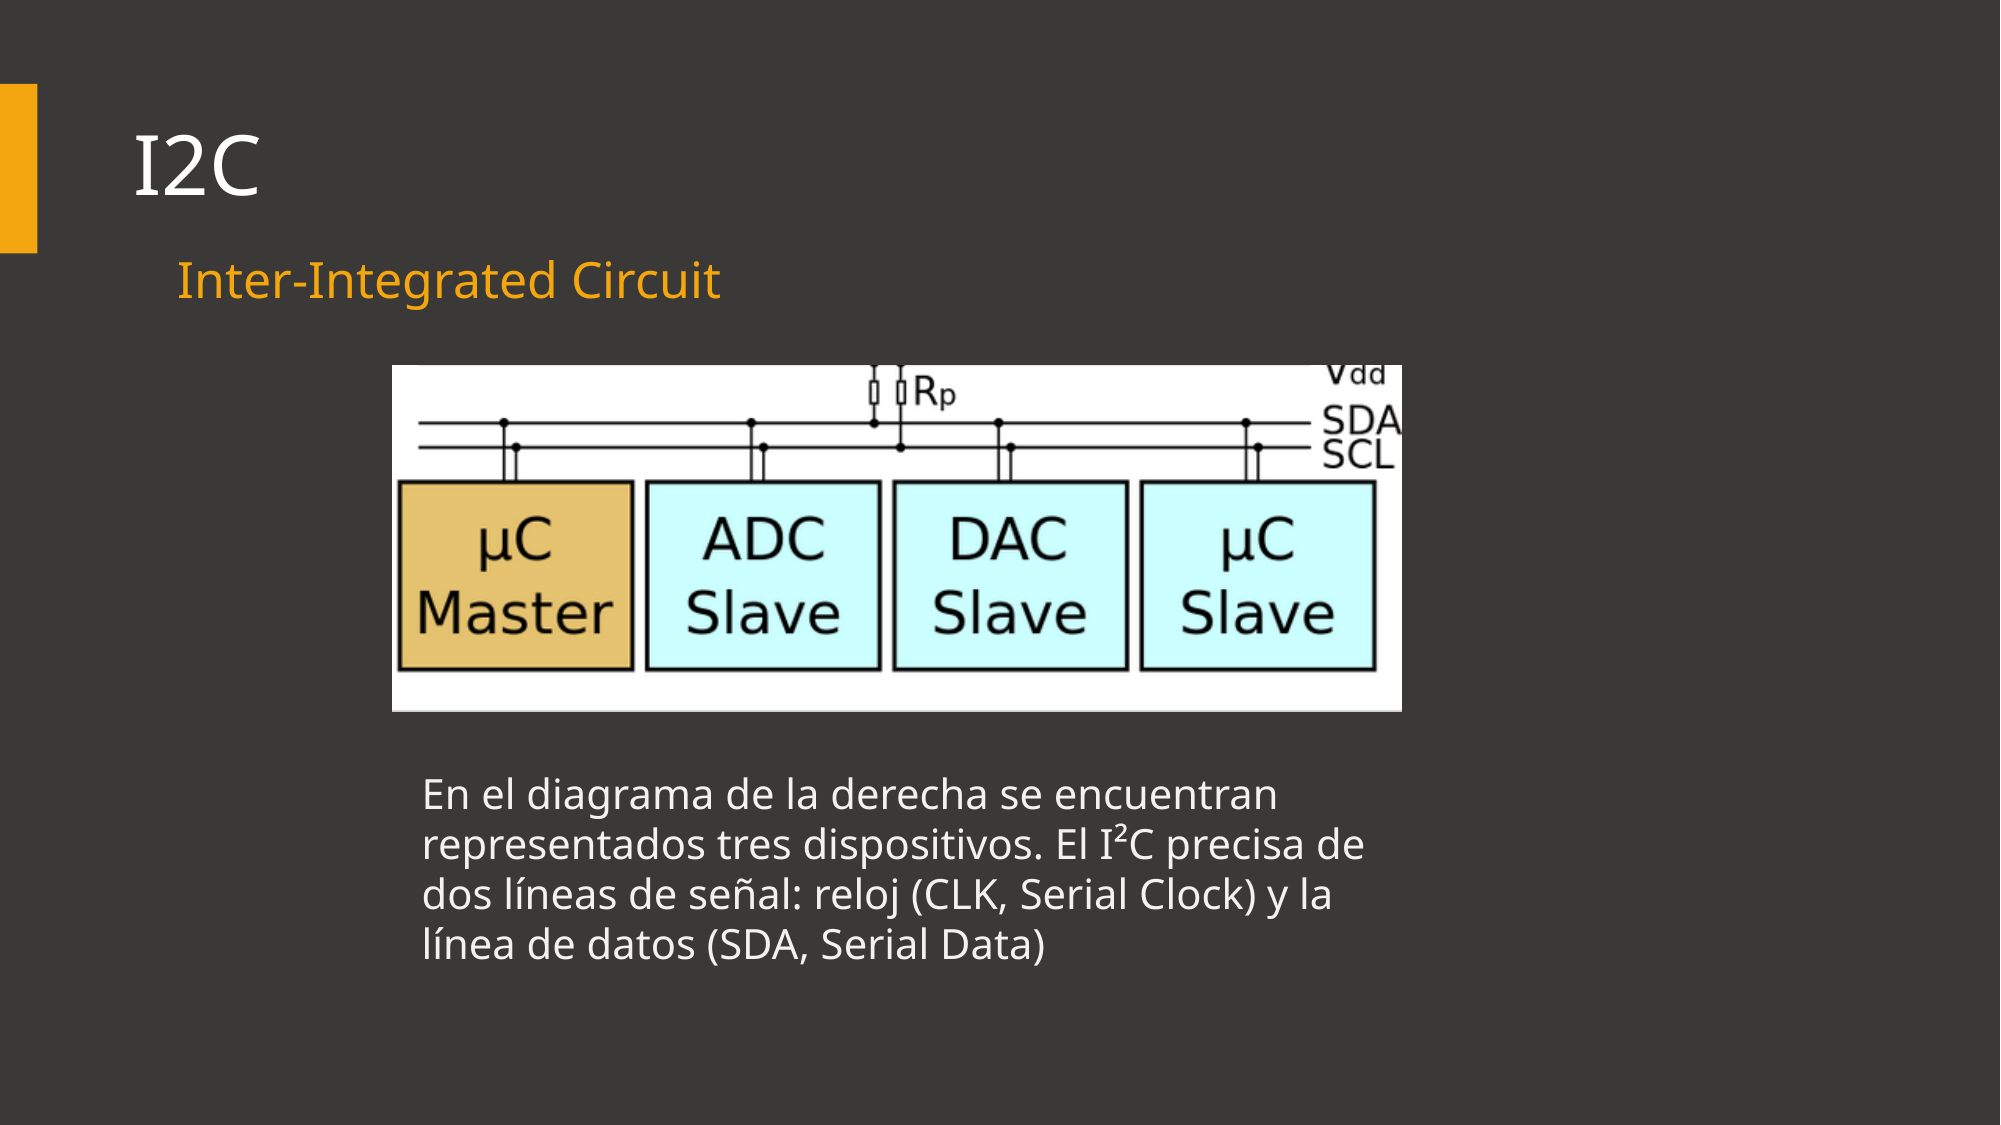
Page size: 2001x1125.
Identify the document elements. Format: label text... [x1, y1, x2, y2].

title I2C [118, 59, 1863, 278]
text_box En el diagrama de la derecha se encuentran representados tres dispositivos. El I²C precisa de dos líneas de señal: reloj (CLK, Serial Clock) y la línea de datos (SDA, Serial Data) [406, 760, 1429, 976]
text_box Inter-Integrated Circuit [162, 241, 775, 316]
picture [392, 365, 1402, 712]
